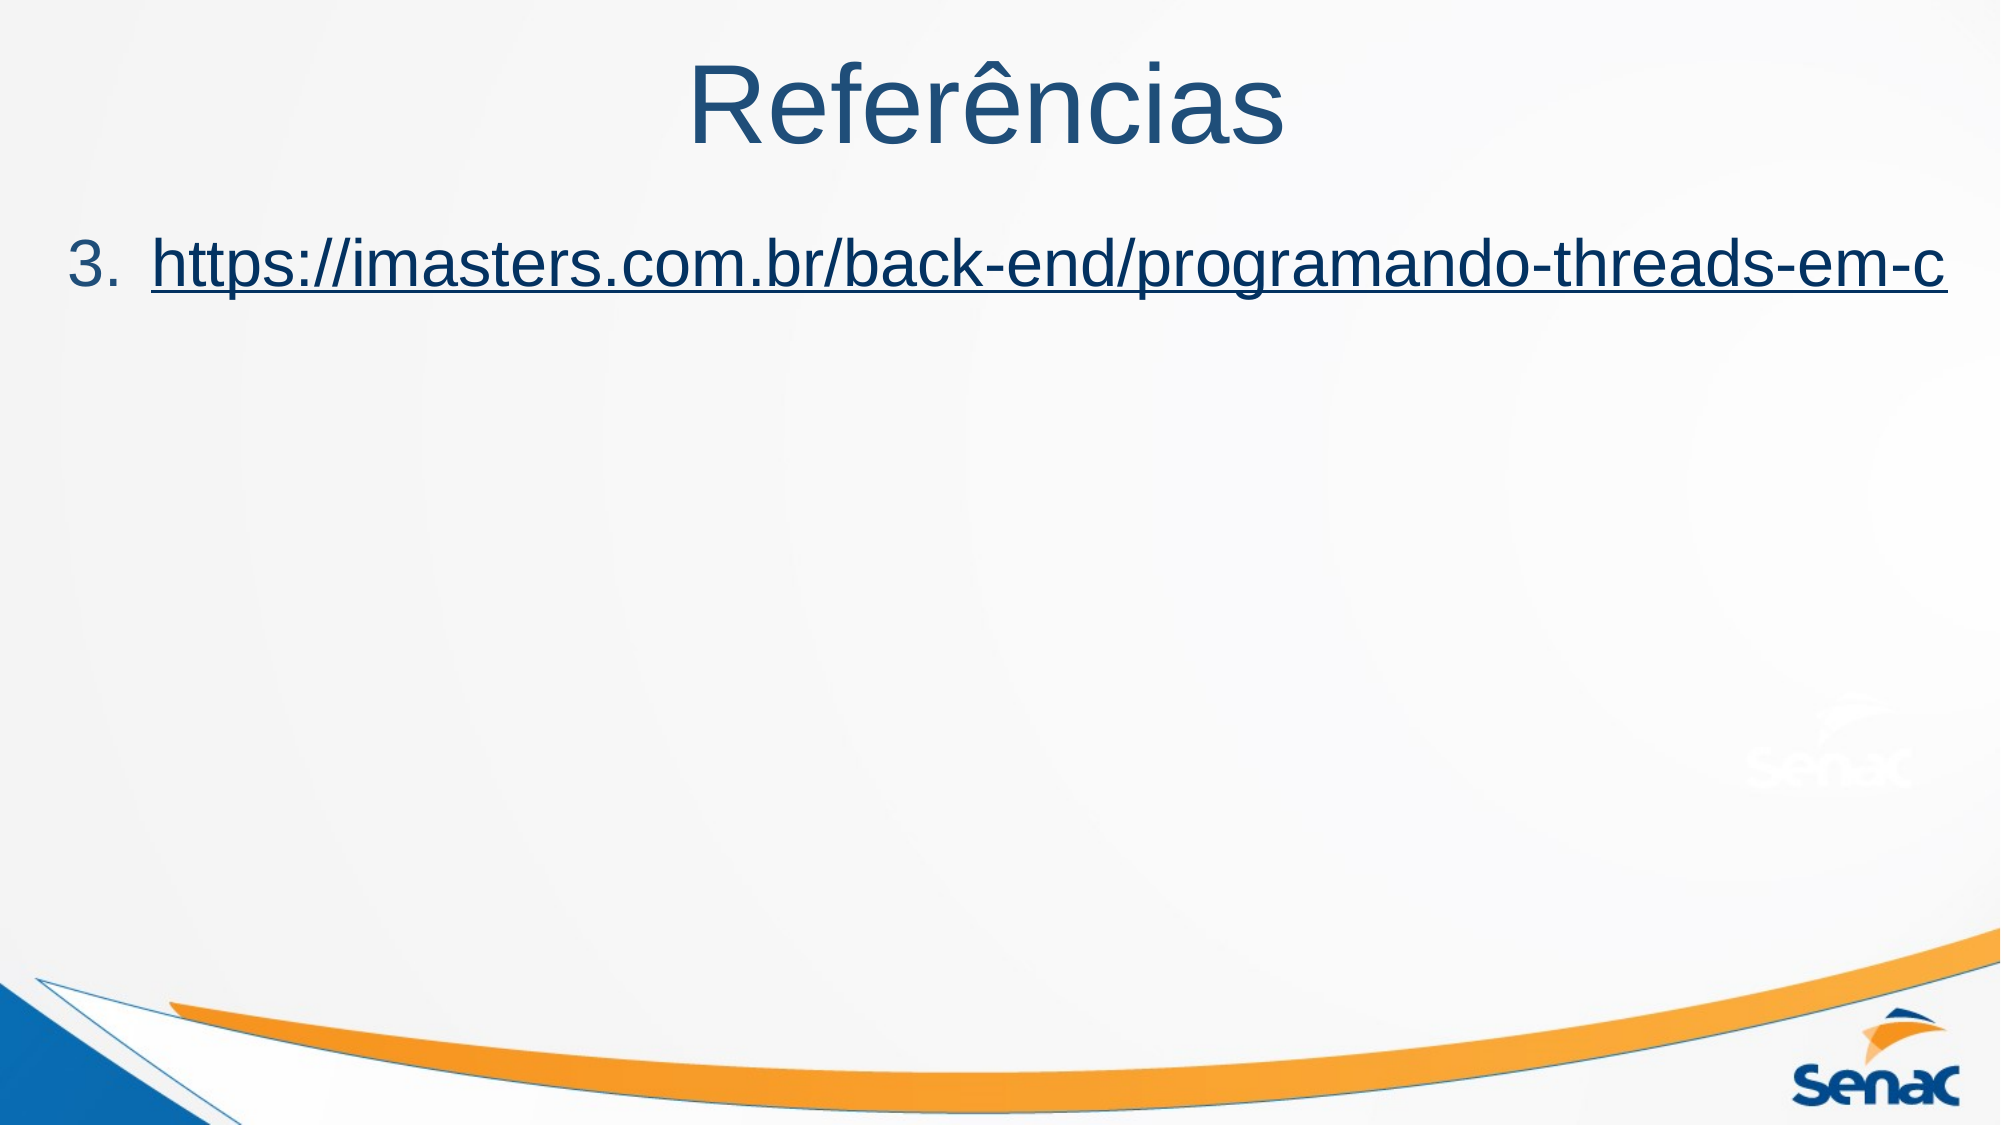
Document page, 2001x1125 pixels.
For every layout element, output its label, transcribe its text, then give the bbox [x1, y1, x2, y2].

title Referências [0, 36, 1973, 178]
picture [0, 0, 2001, 1125]
list https://imasters.com.br/back-end/programando-threads-em-c [52, 211, 1973, 926]
